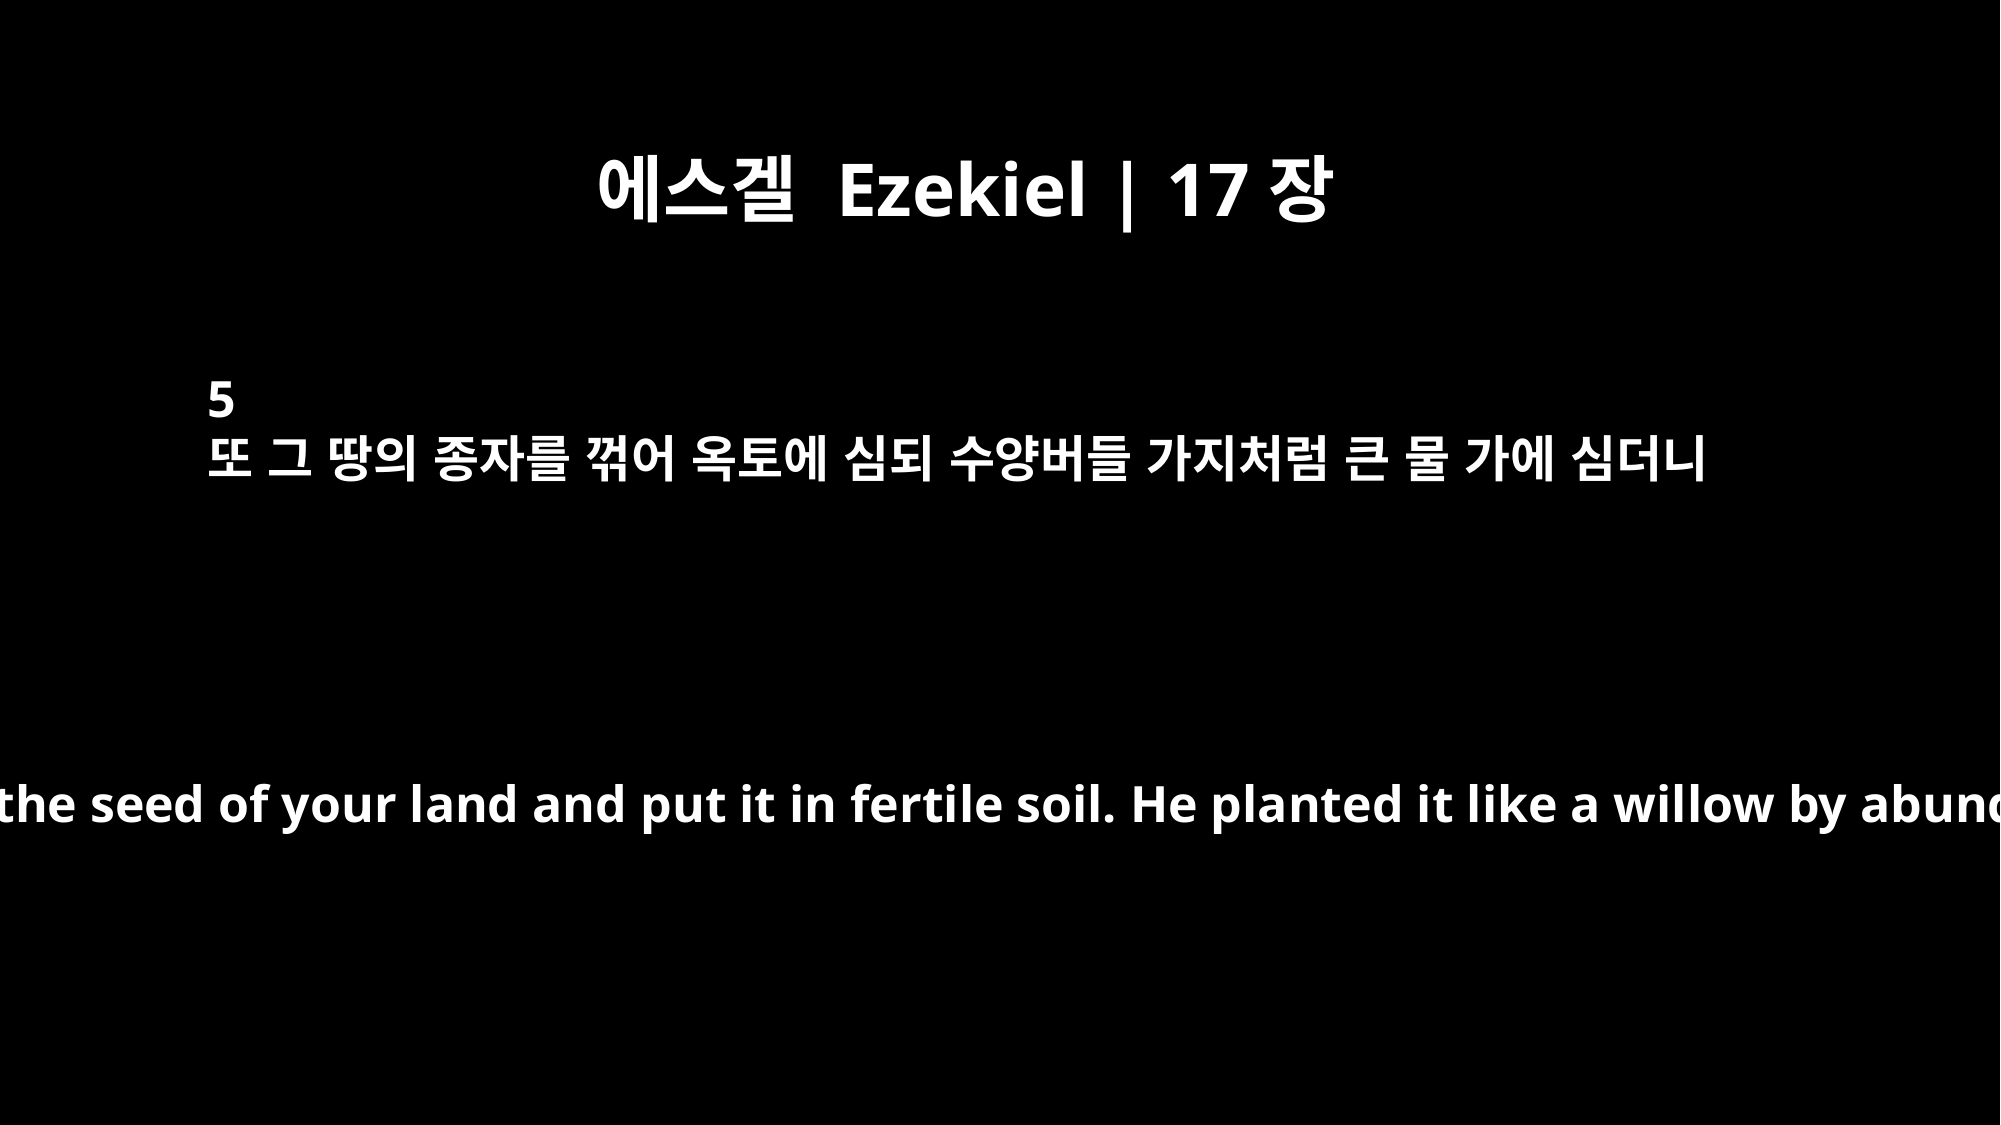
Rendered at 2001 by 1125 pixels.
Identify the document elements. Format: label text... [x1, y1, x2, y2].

text_box 5 또 그 땅의 종자를 꺾어 옥토에 심되 수양버들 가지처럼 큰 물 가에 심더니 [192, 359, 1725, 495]
text_box "`He took some of the seed of your land and put it in fertile soil. He planted it like a willow by abundant water, [0, 764, 2000, 840]
text_box 에스겔 Ezekiel | 17장 [581, 136, 1351, 239]
